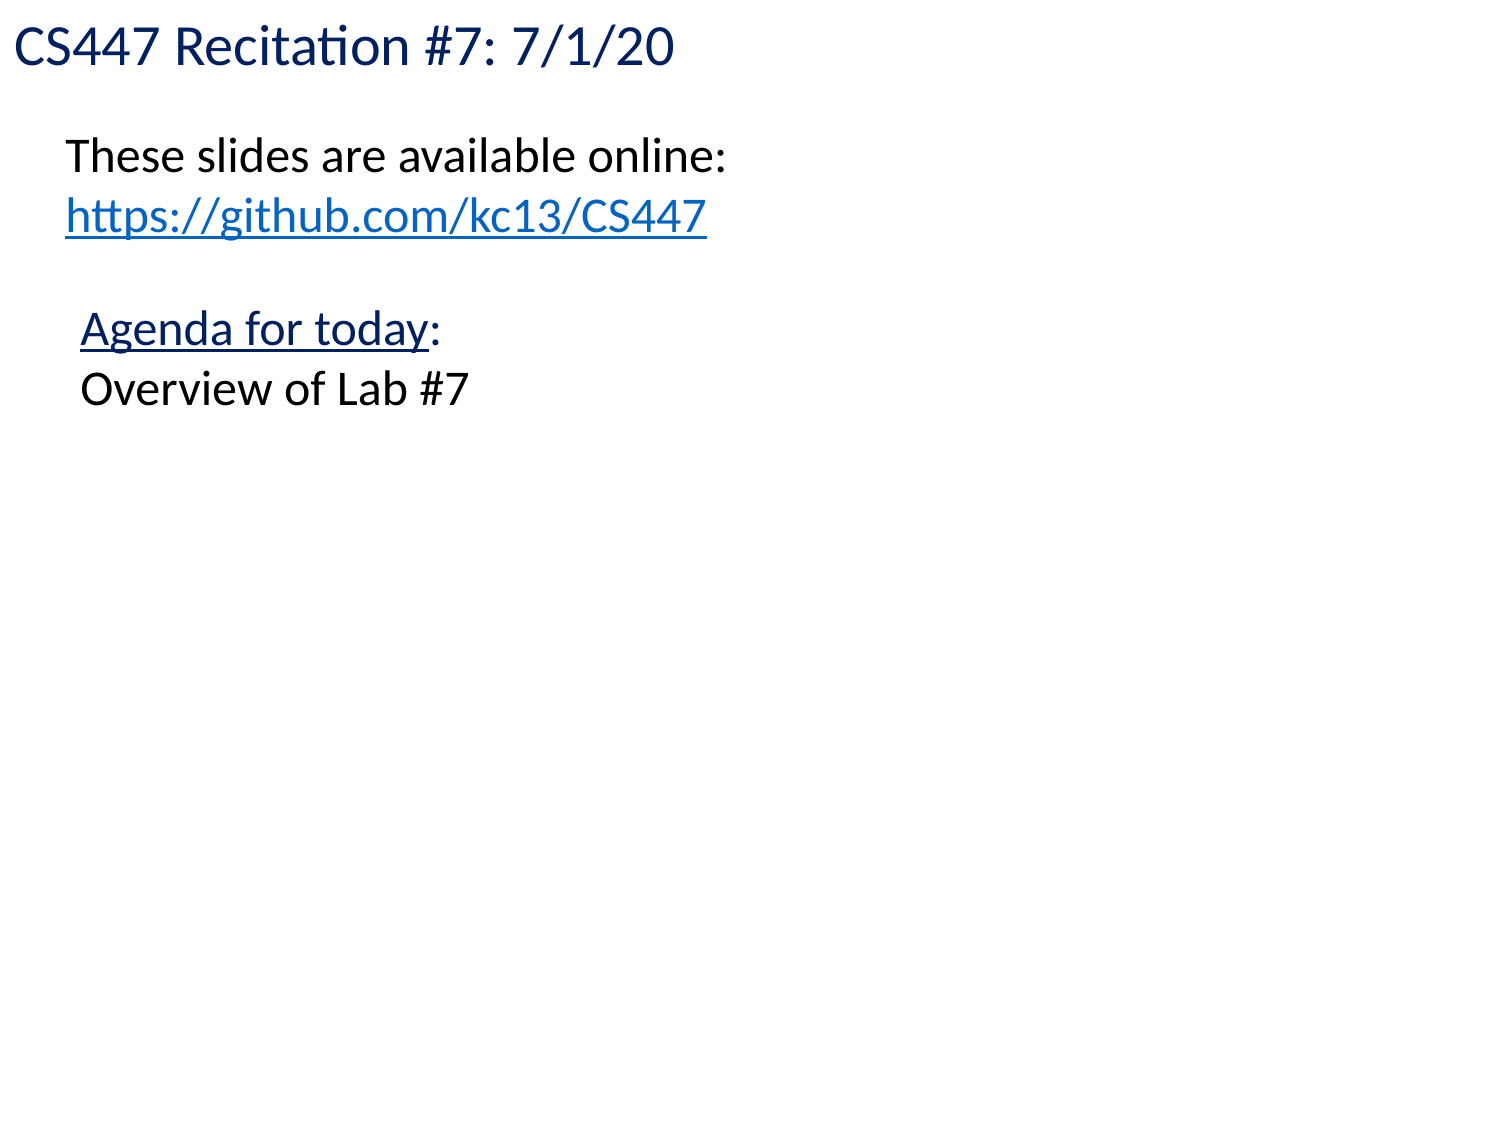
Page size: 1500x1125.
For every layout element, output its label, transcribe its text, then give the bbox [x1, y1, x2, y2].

text_box CS447 Recitation #7: 7/1/20 [0, 0, 1335, 85]
text_box These slides are available online: https://github.com/kc13/CS447 [0, 115, 1249, 250]
text_box Agenda for today: Overview of Lab #7 [65, 288, 1479, 423]
